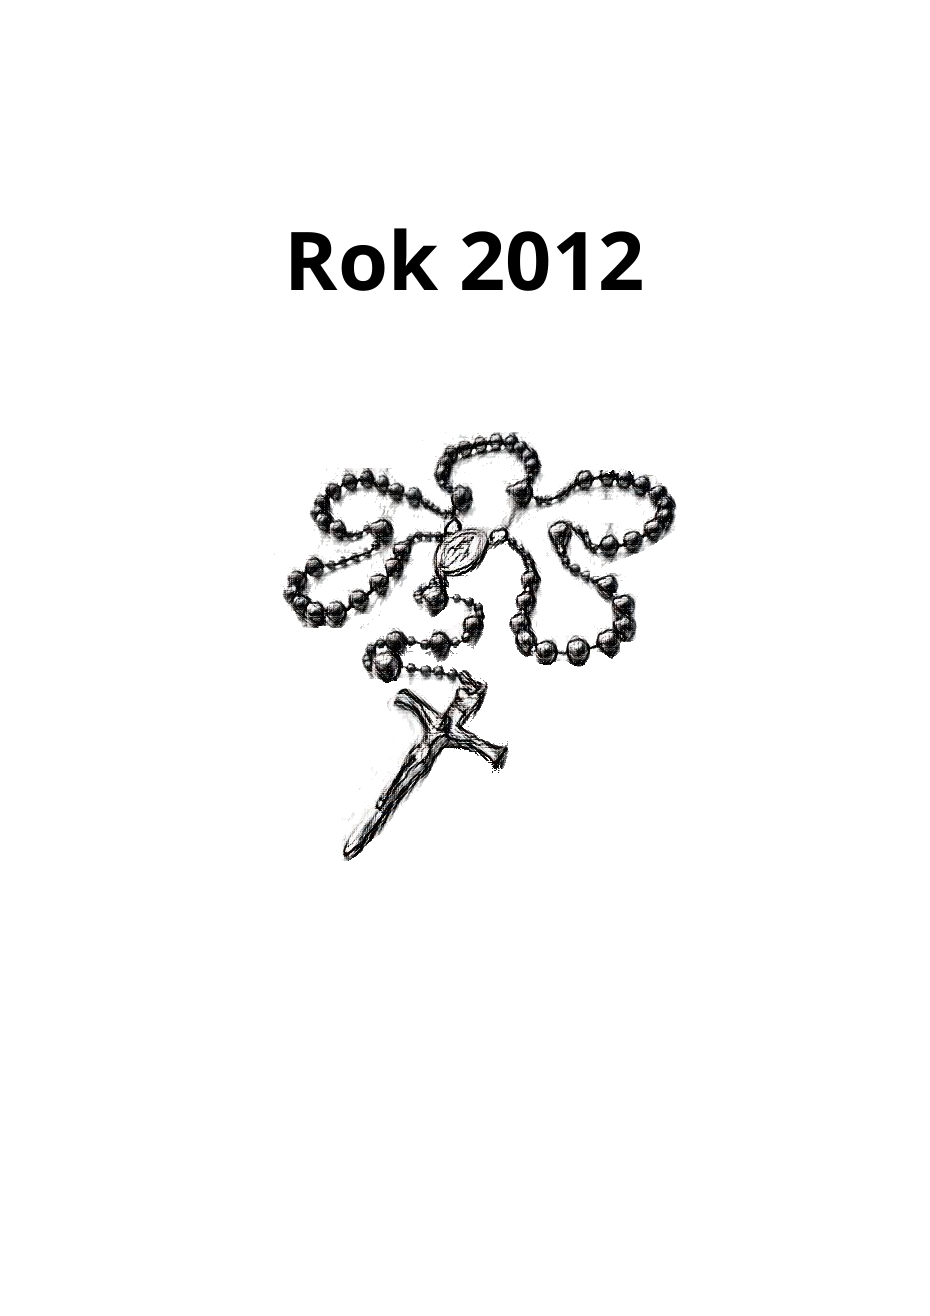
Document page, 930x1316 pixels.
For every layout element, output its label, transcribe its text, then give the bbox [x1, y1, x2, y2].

picture [228, 397, 703, 868]
text_box Rok 2012 [166, 202, 763, 380]
